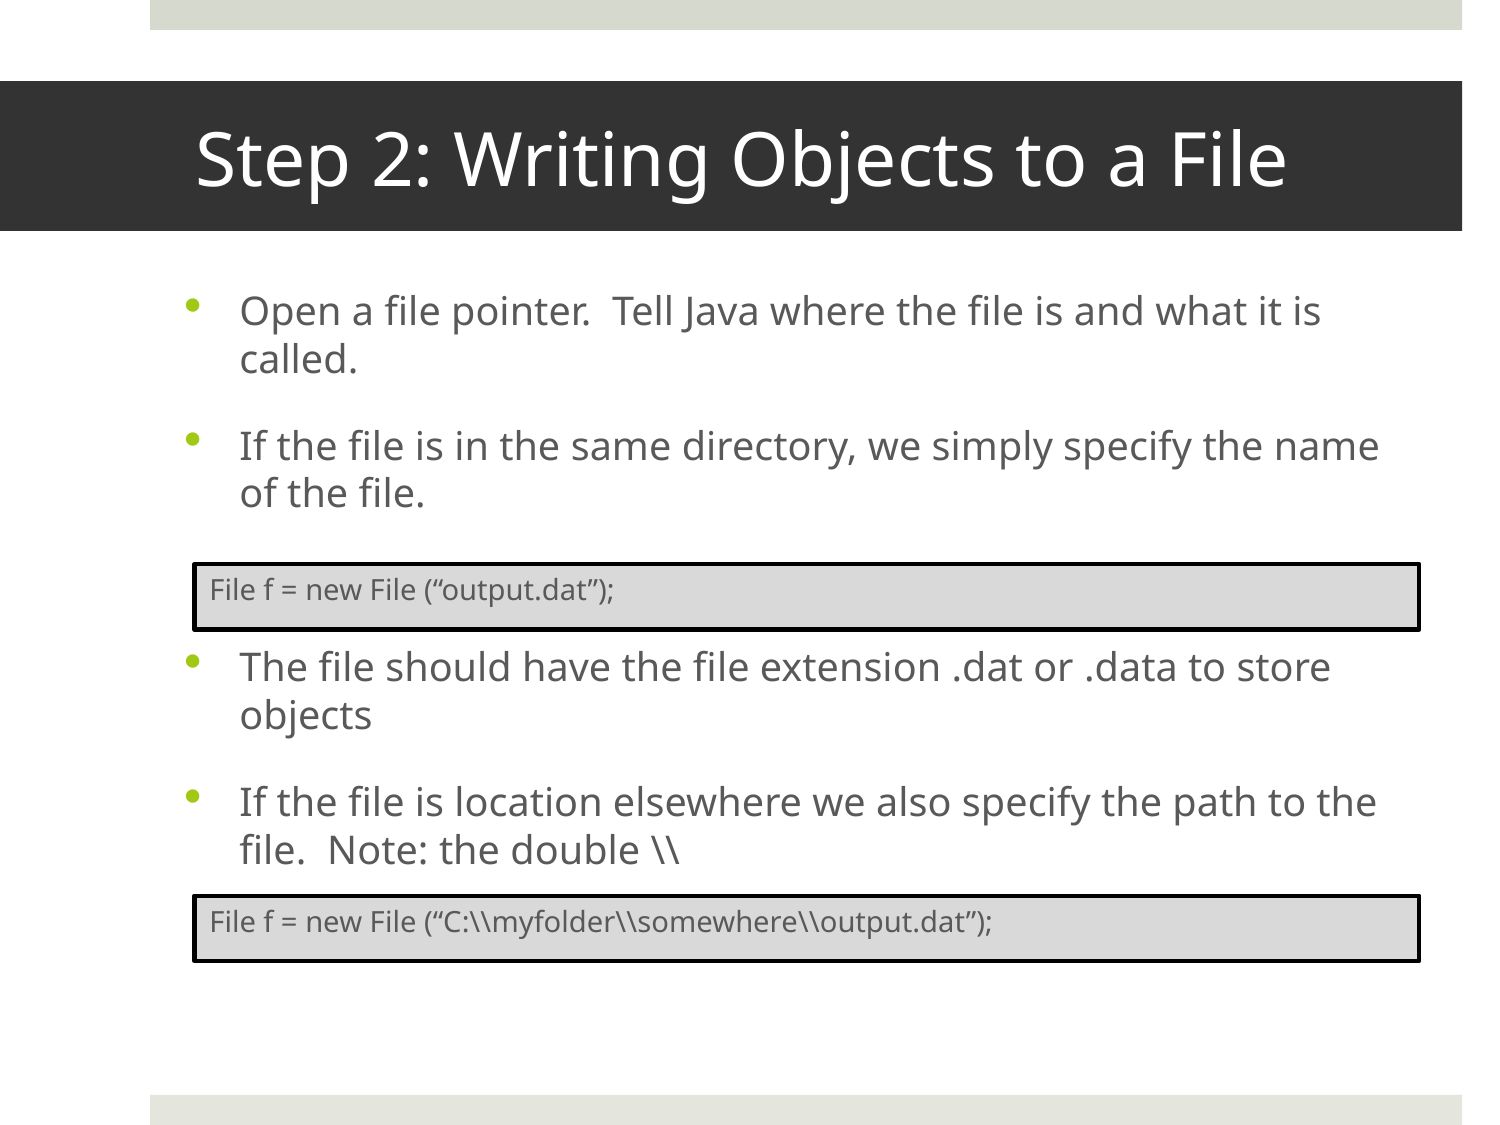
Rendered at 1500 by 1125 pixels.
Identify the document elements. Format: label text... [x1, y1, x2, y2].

text_box File f = new File (“output.dat”); [192, 562, 1421, 632]
list Open a file pointer. Tell Java where the file is and what it is called. If the file is in the same directory, we simply specify the name of the file. The file should have the file extension .dat or .data to store objects If the file is location elsewhere we also specify the path to the file. Note: the double \\ [170, 278, 1420, 881]
text_box File f = new File (“C:\\myfolder\\somewhere\\output.dat”); [192, 894, 1421, 963]
title Step 2: Writing Objects to a File [0, 81, 1463, 231]
